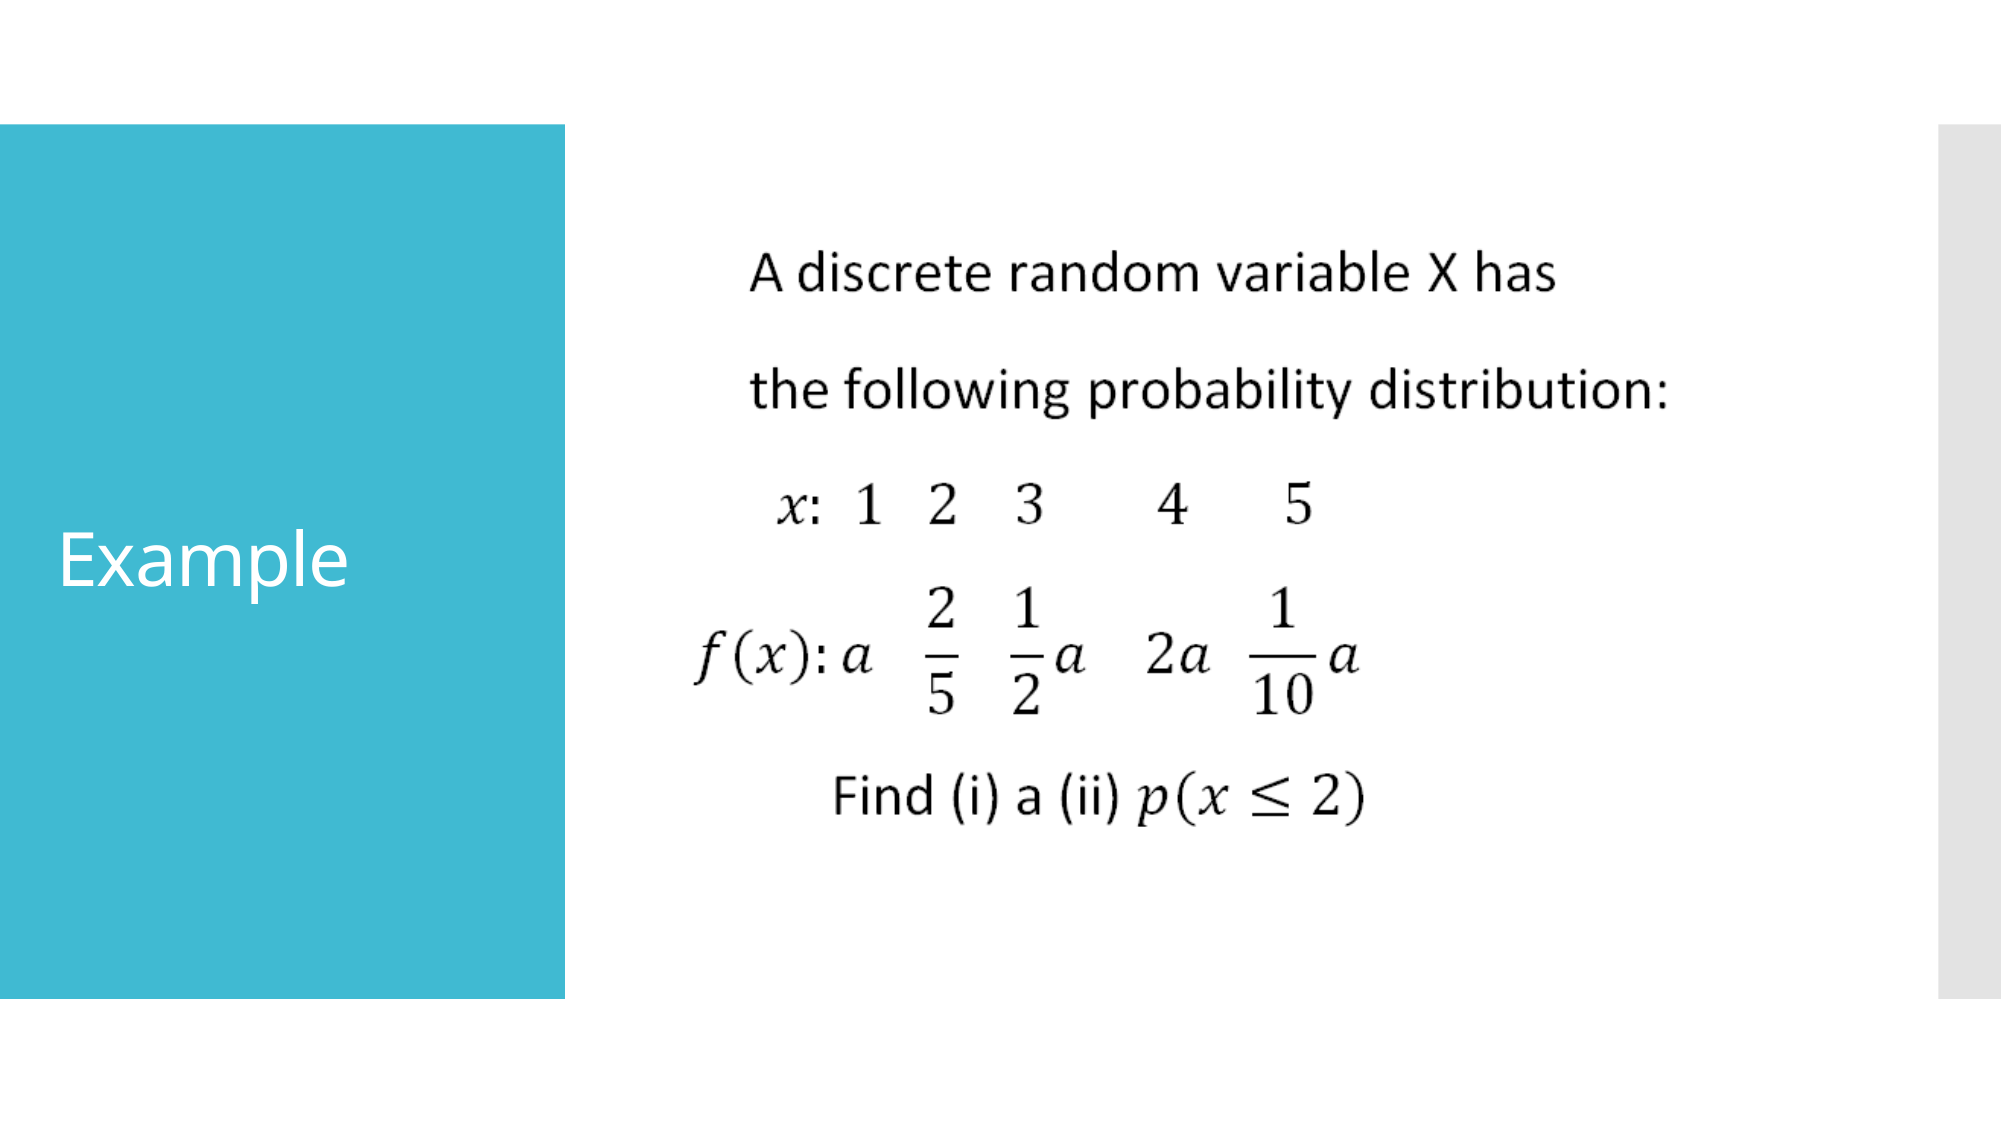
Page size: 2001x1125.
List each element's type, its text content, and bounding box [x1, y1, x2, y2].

title Example [41, 184, 525, 940]
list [682, 217, 1721, 866]
